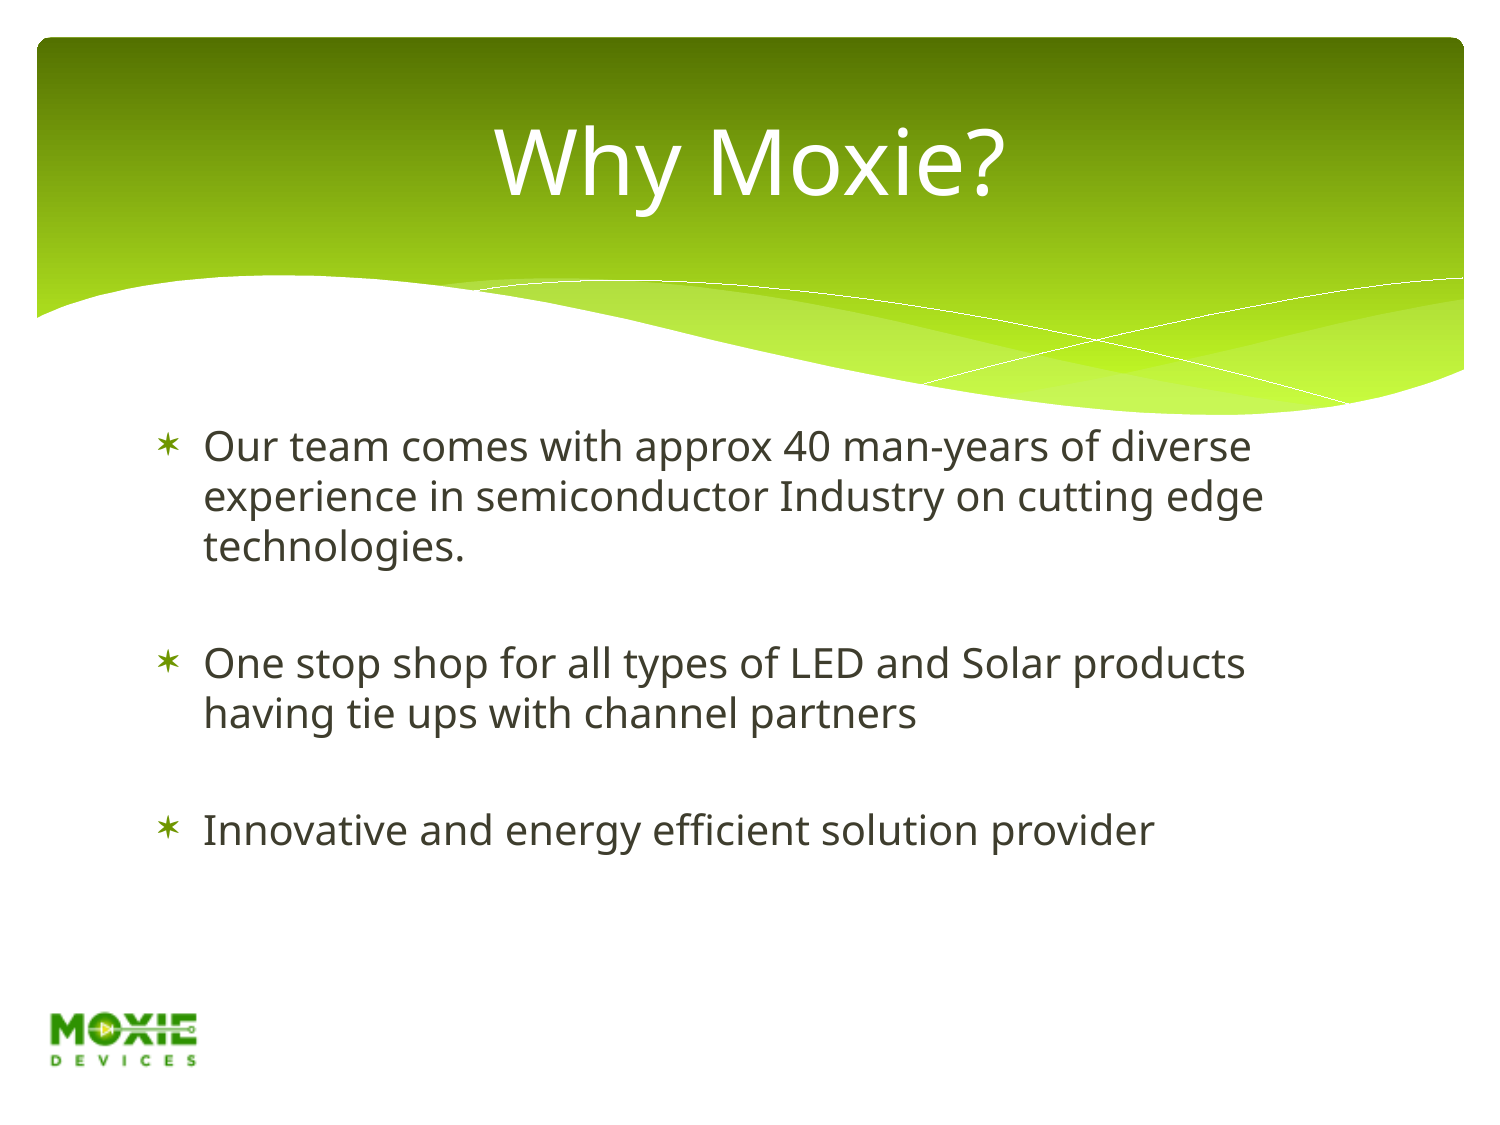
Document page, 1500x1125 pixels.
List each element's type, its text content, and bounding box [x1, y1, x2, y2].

picture [0, 967, 249, 1122]
title Why Moxie? [75, 55, 1425, 261]
list Our team comes with approx 40 man-years of diverse experience in semiconductor Industry on cutting edge technologies. One stop shop for all types of LED and Solar products having tie ups with channel partners Innovative and energy efficient solution provider [143, 412, 1359, 979]
